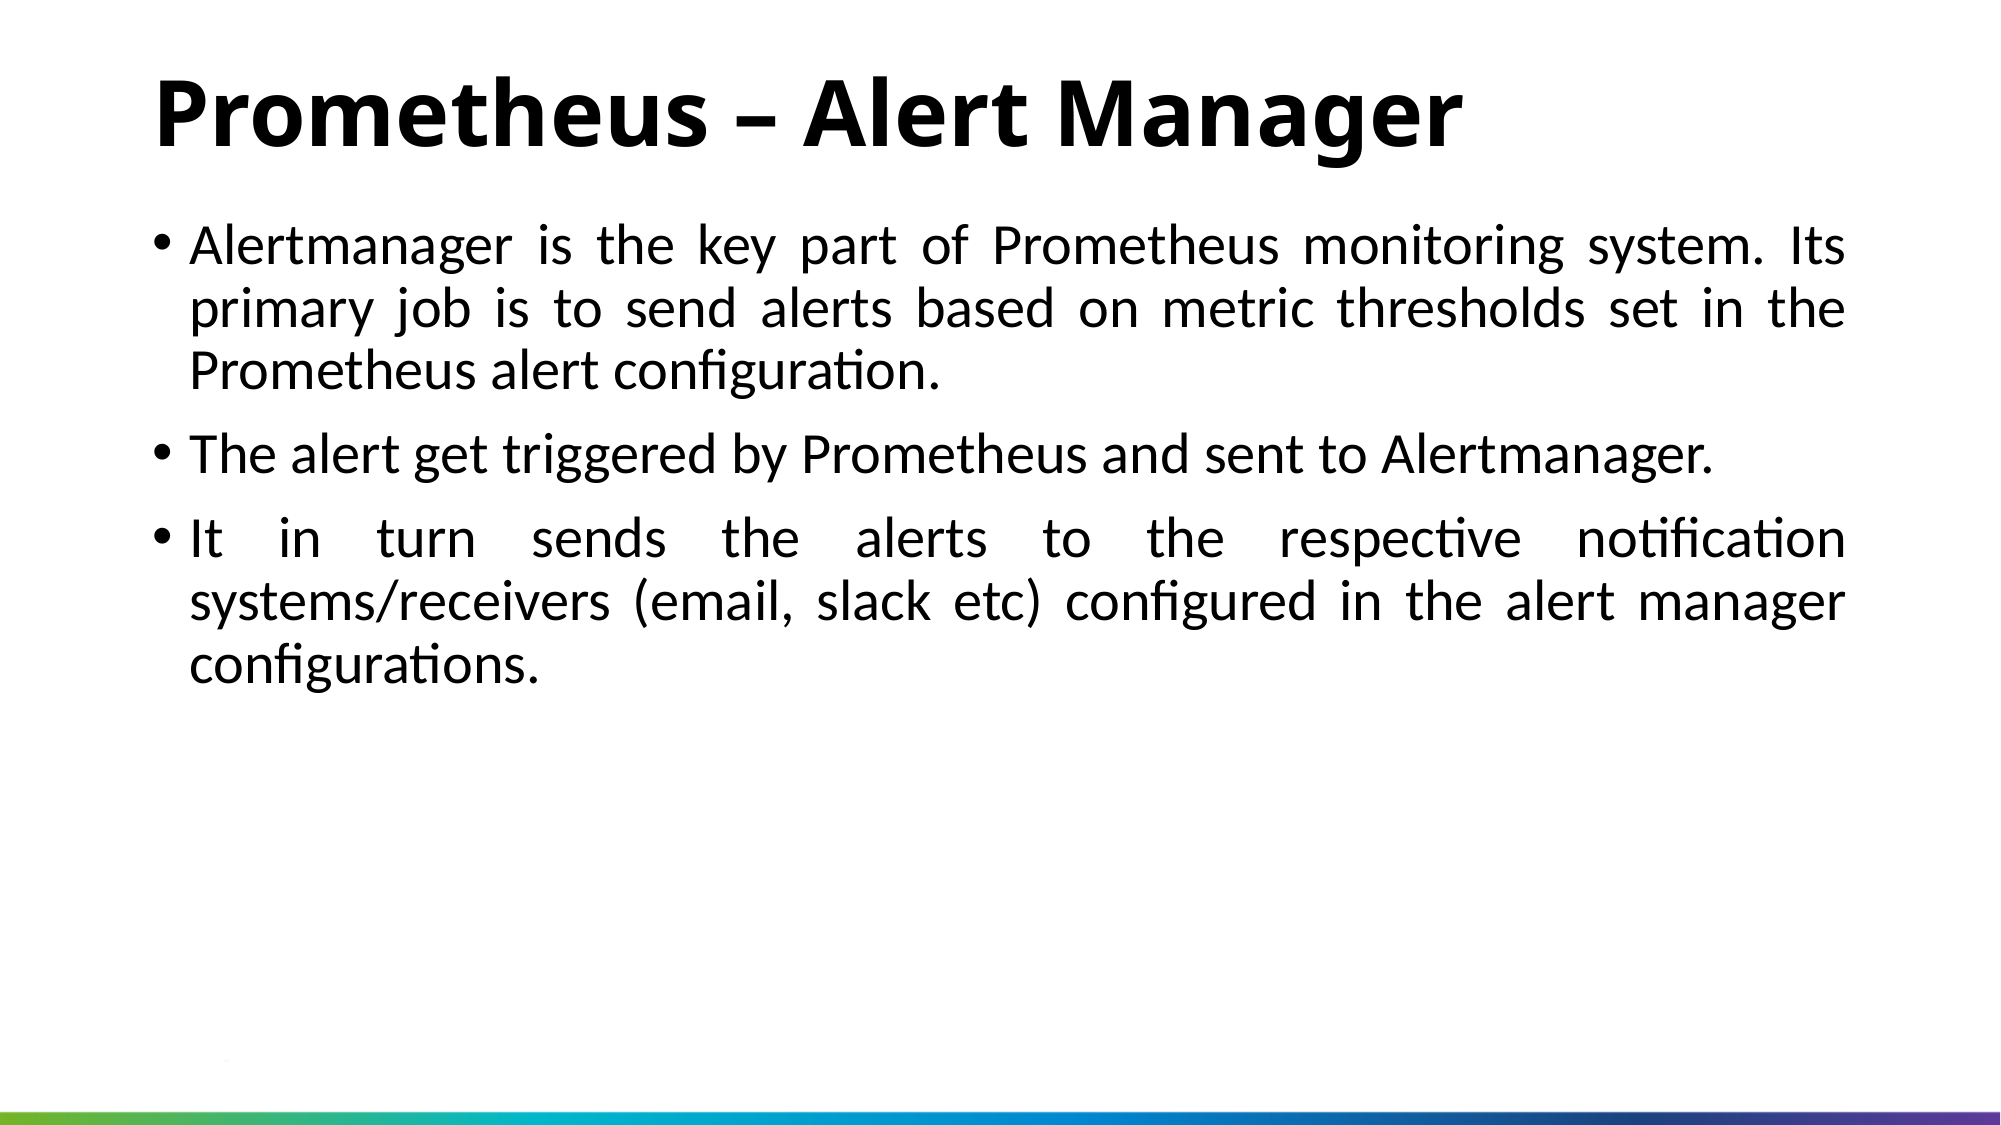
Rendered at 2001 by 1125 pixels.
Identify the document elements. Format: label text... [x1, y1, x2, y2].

text_box Prometheus – Alert Manager [137, 59, 1863, 206]
picture [0, 0, 2001, 1125]
text_box Alertmanager is the key part of Prometheus monitoring system. Its primary job is to send alerts based on metric thresholds set in the Prometheus alert configuration. The alert get triggered by Prometheus and sent to Alertmanager. It in turn sends the alerts to the respective notification systems/receivers (email, slack etc) configured in the alert manager configurations. [137, 206, 1863, 1014]
